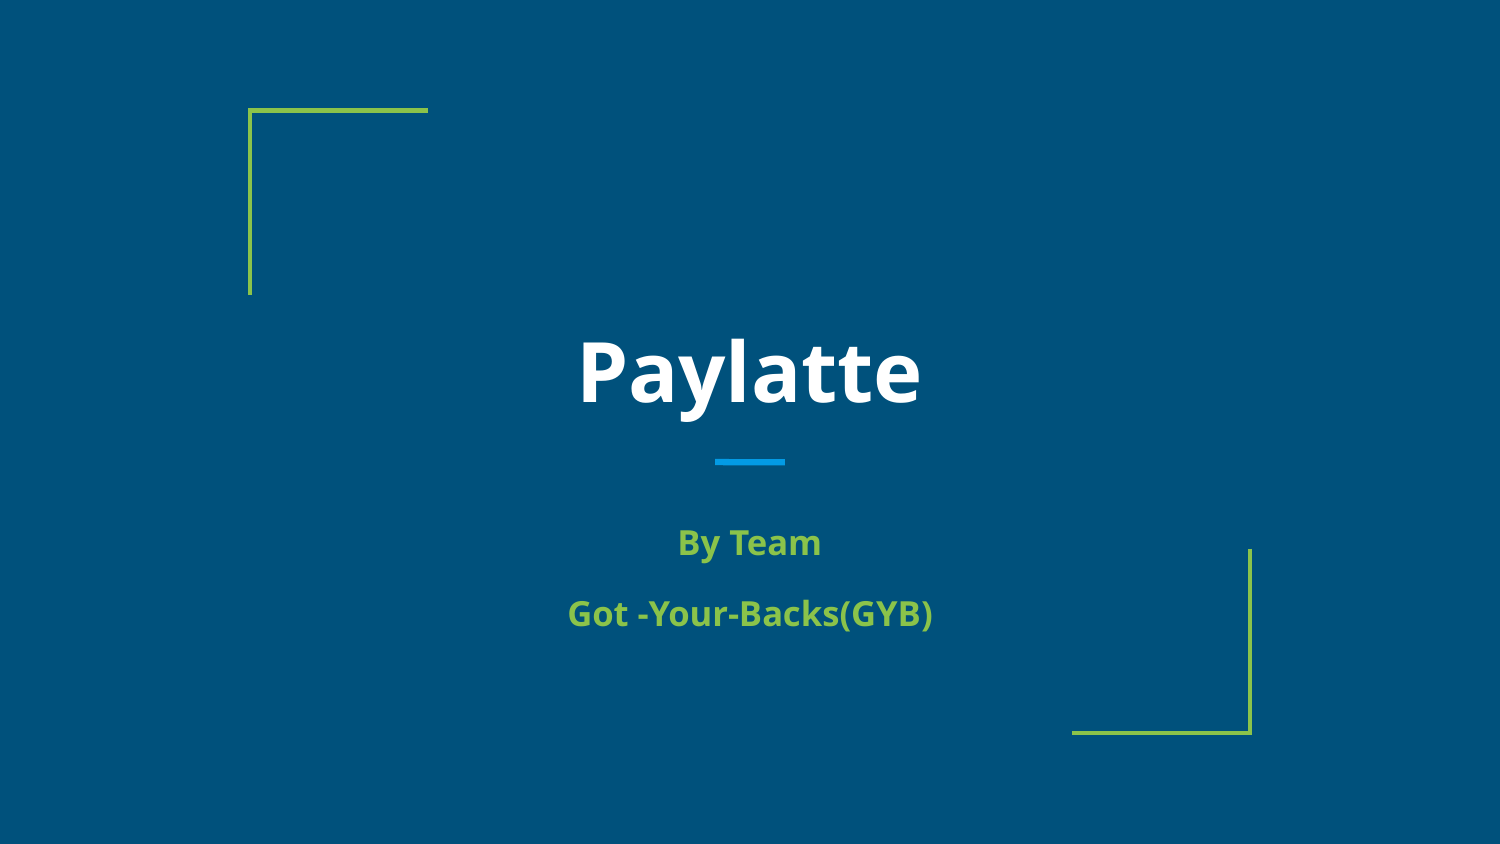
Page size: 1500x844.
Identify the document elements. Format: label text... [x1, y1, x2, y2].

text_box Paylatte [275, 195, 1225, 434]
text_box By Team Got -Your-Backs(GYB) [275, 500, 1225, 650]
